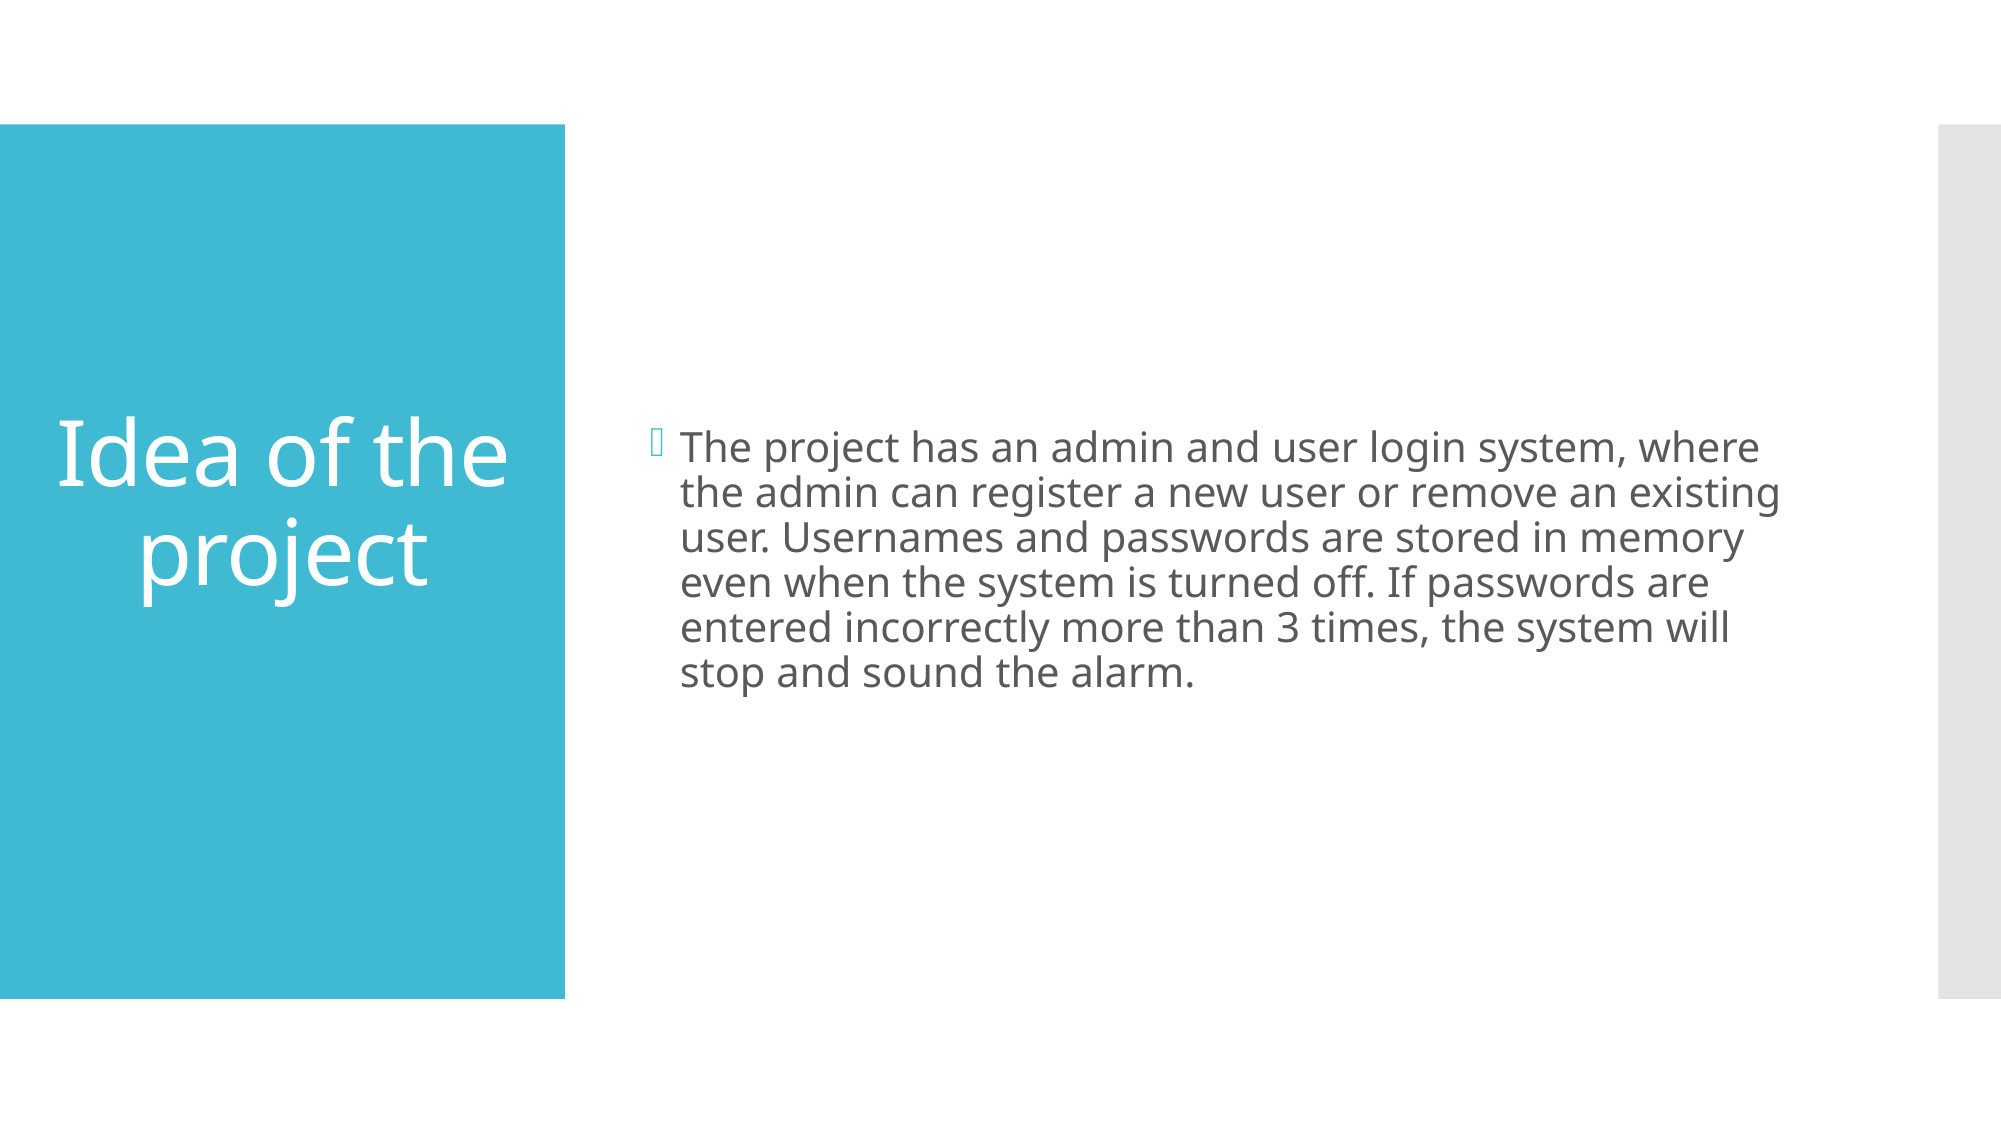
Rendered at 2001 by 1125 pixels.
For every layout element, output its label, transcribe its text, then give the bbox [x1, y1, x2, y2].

list The project has an admin and user login system, where the admin can register a new user or remove an existing user. Usernames and passwords are stored in memory even when the system is turned off. If passwords are entered incorrectly more than 3 times, the system will stop and sound the alarm. [634, 141, 1835, 982]
title Idea of the project [41, 184, 525, 940]
